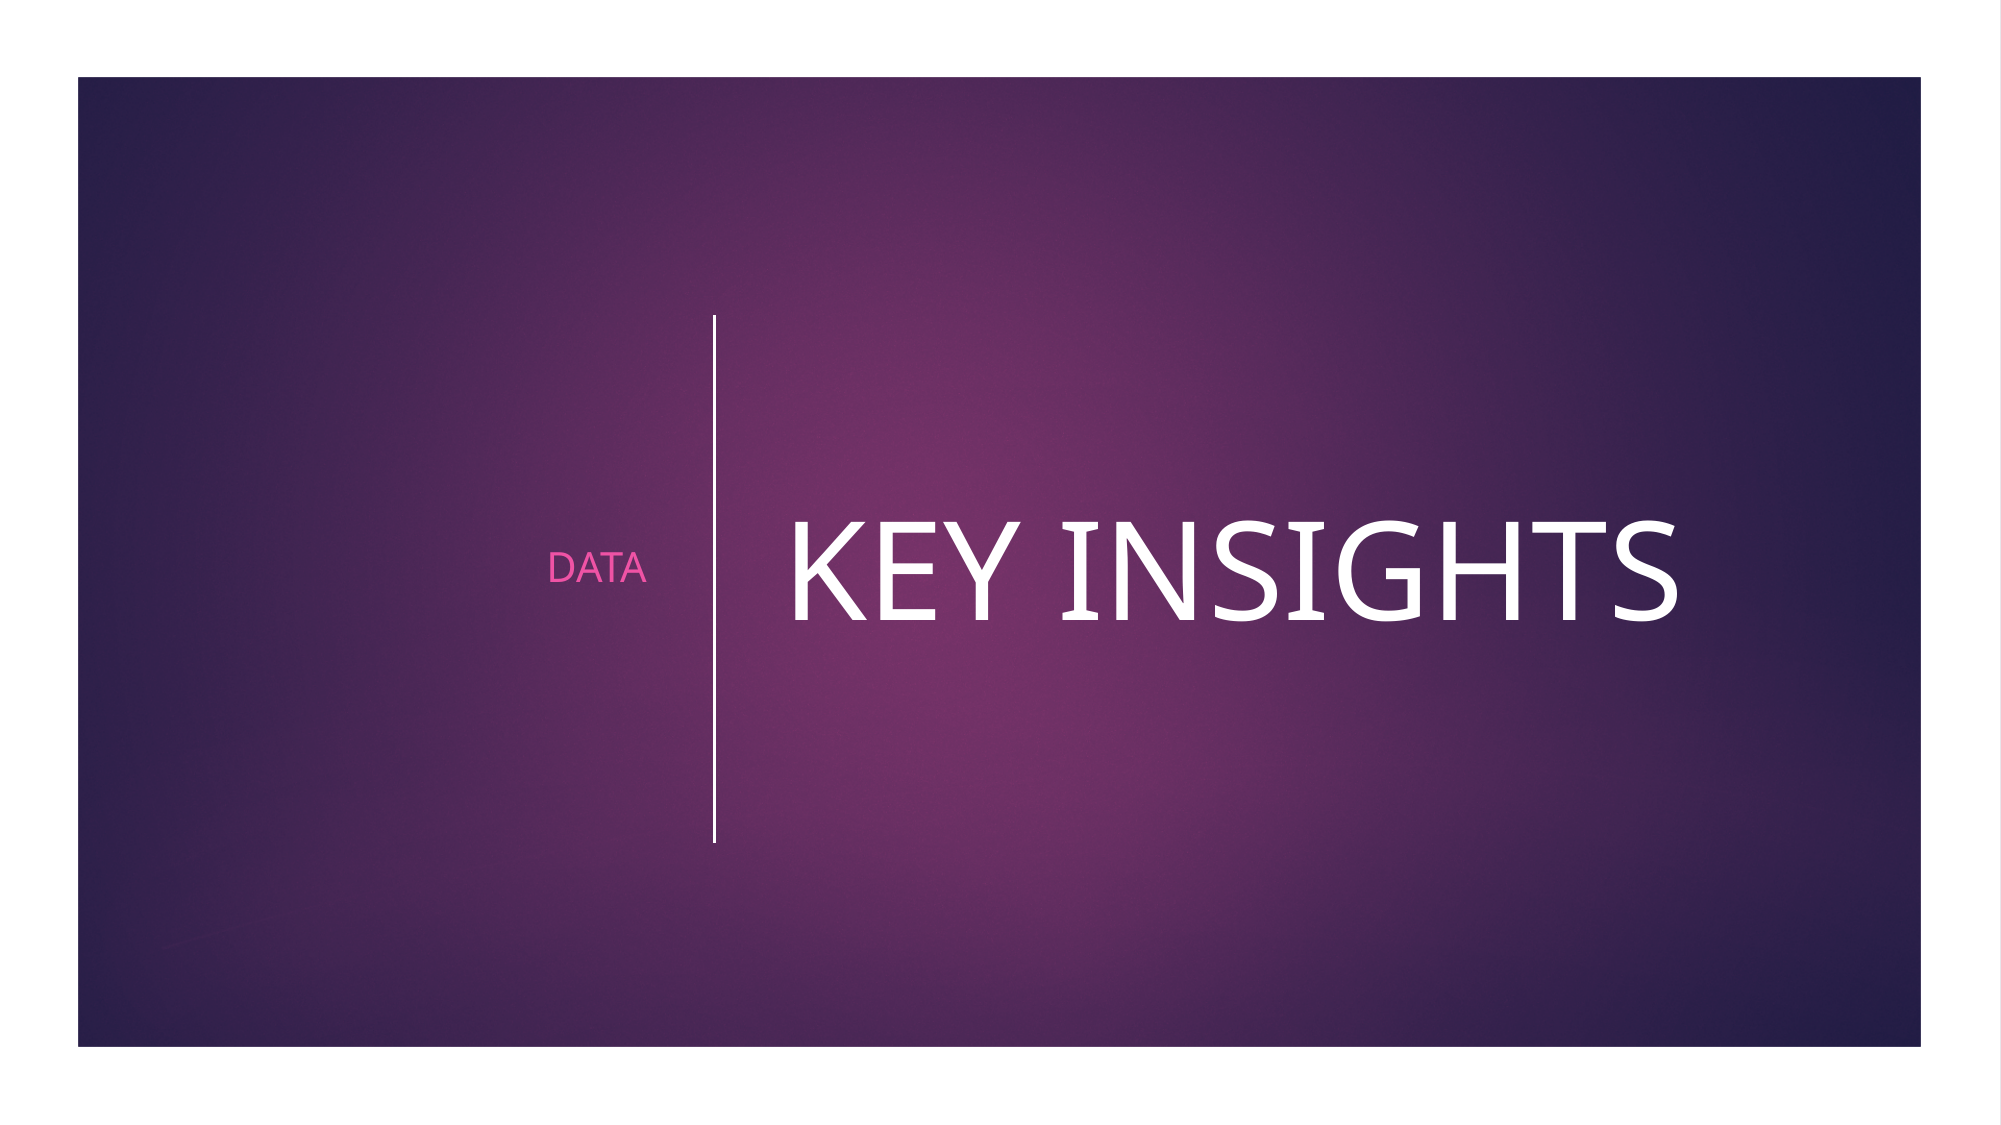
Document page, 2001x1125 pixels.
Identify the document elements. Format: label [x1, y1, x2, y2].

text_box [0, 0, 2000, 1125]
